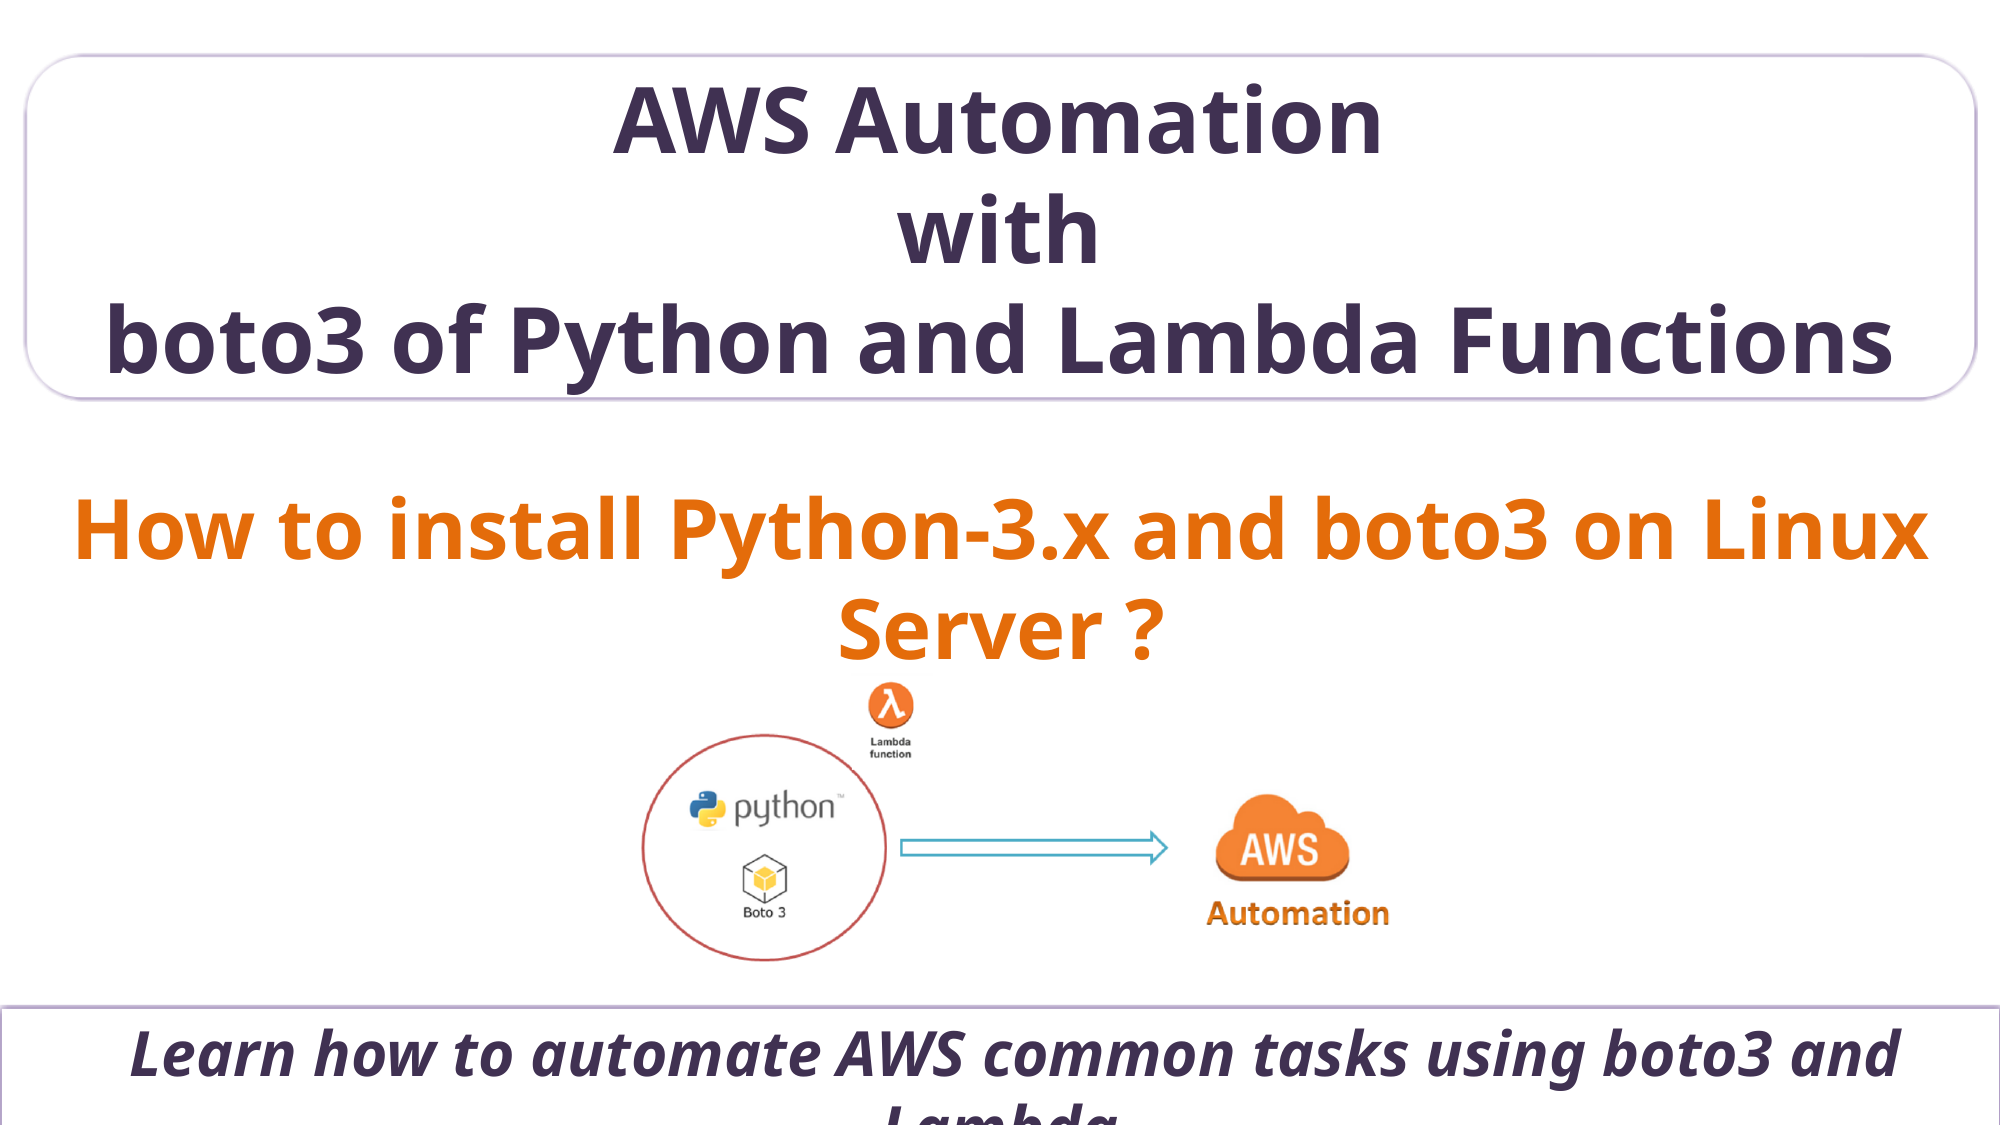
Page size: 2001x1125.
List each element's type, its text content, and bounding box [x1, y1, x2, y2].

text_box AWS Automation with boto3 of Python and Lambda Functions [31, 61, 1971, 394]
picture [619, 667, 1423, 999]
text_box How to install Python-3.x and boto3 on Linux Server ? [0, 468, 2000, 684]
text_box Learn how to automate AWS common tasks using boto3 and Lambda [7, 1014, 1995, 1125]
